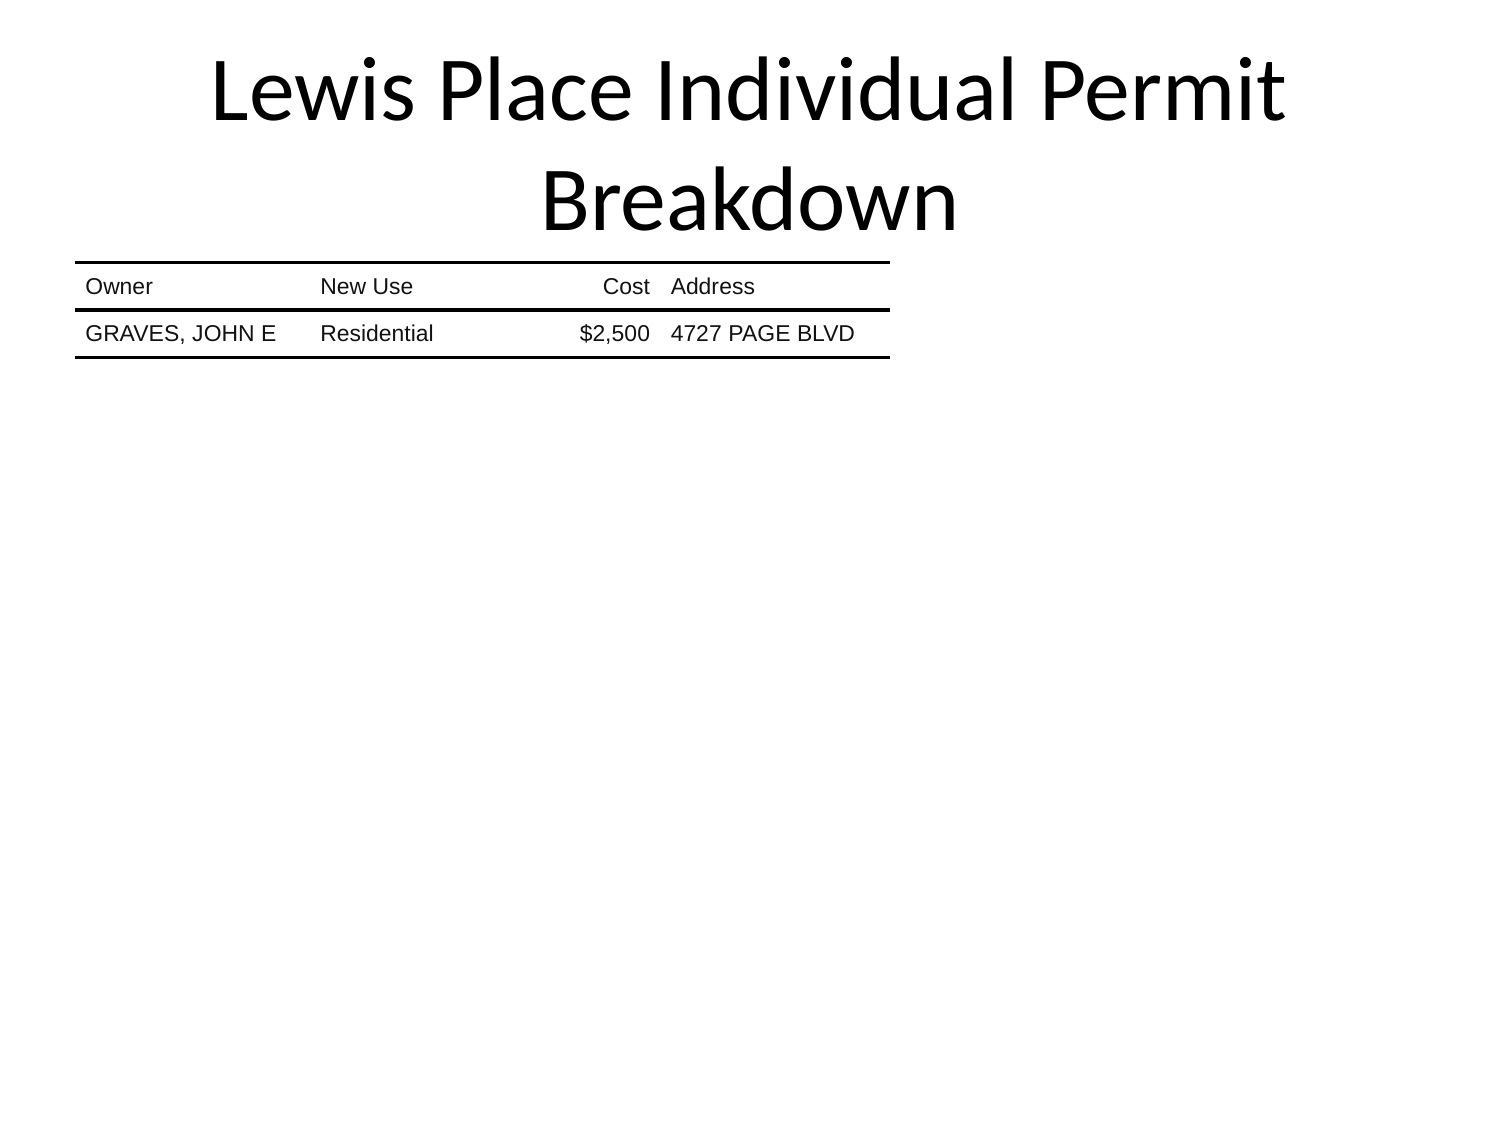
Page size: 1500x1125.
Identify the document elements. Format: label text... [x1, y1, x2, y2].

table_cell $2,500 [466, 312, 660, 356]
table_cell 4727 PAGE BLVD [660, 312, 890, 356]
table_header New Use [310, 264, 466, 308]
table_header Cost [466, 264, 660, 308]
table_header Owner [75, 264, 310, 308]
table_cell GRAVES, JOHN E [75, 312, 310, 356]
table_cell Residential [310, 312, 466, 356]
table_header Address [660, 264, 890, 308]
title Lewis Place Individual Permit Breakdown [75, 45, 1425, 233]
